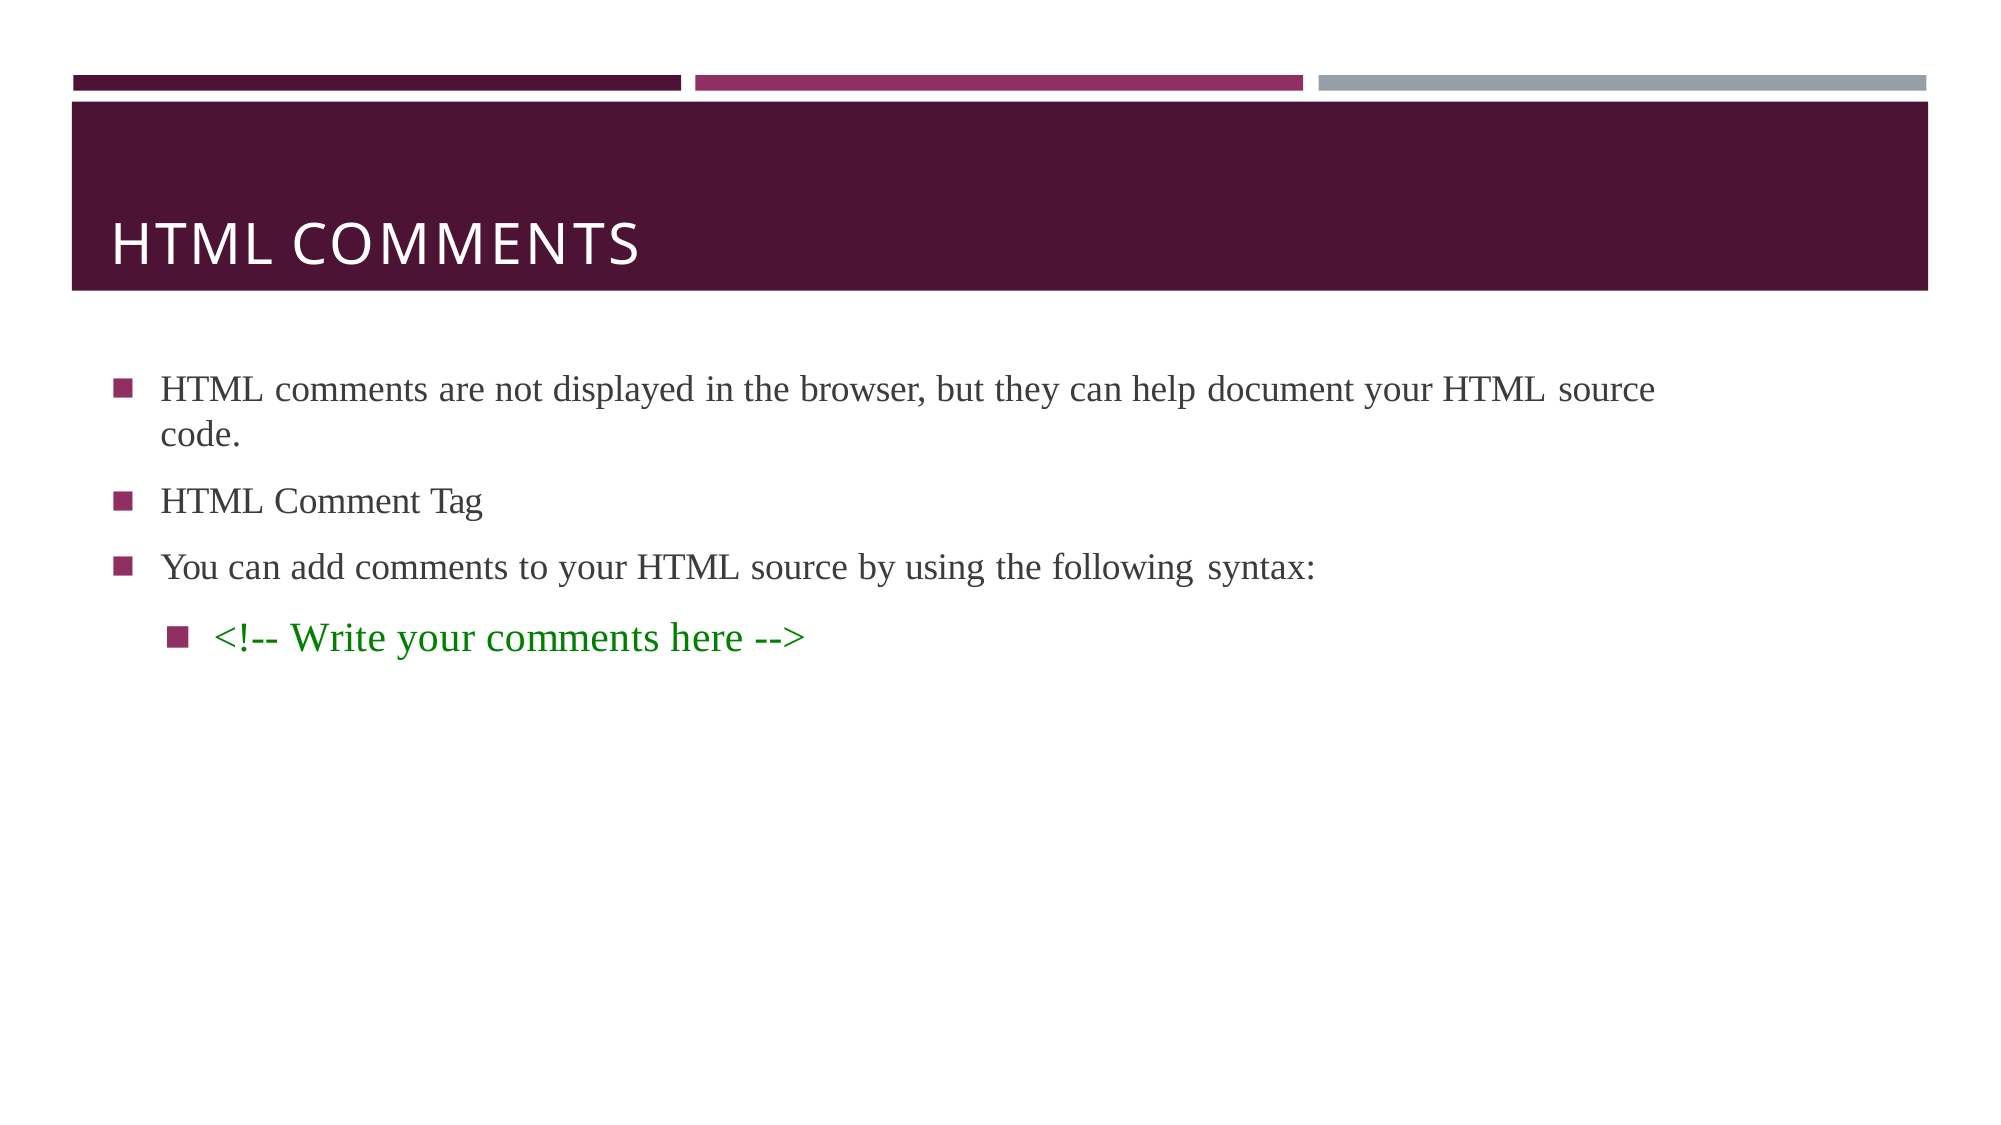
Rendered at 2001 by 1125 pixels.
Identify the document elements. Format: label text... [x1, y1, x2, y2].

text_box HTML comments are not displayed in the browser, but they can help document your HTML source code. HTML Comment Tag You can add comments to your HTML source by using the following syntax: <!-- Write your comments here --> [108, 339, 1742, 660]
title HTML COMMENTS [71, 101, 1929, 291]
